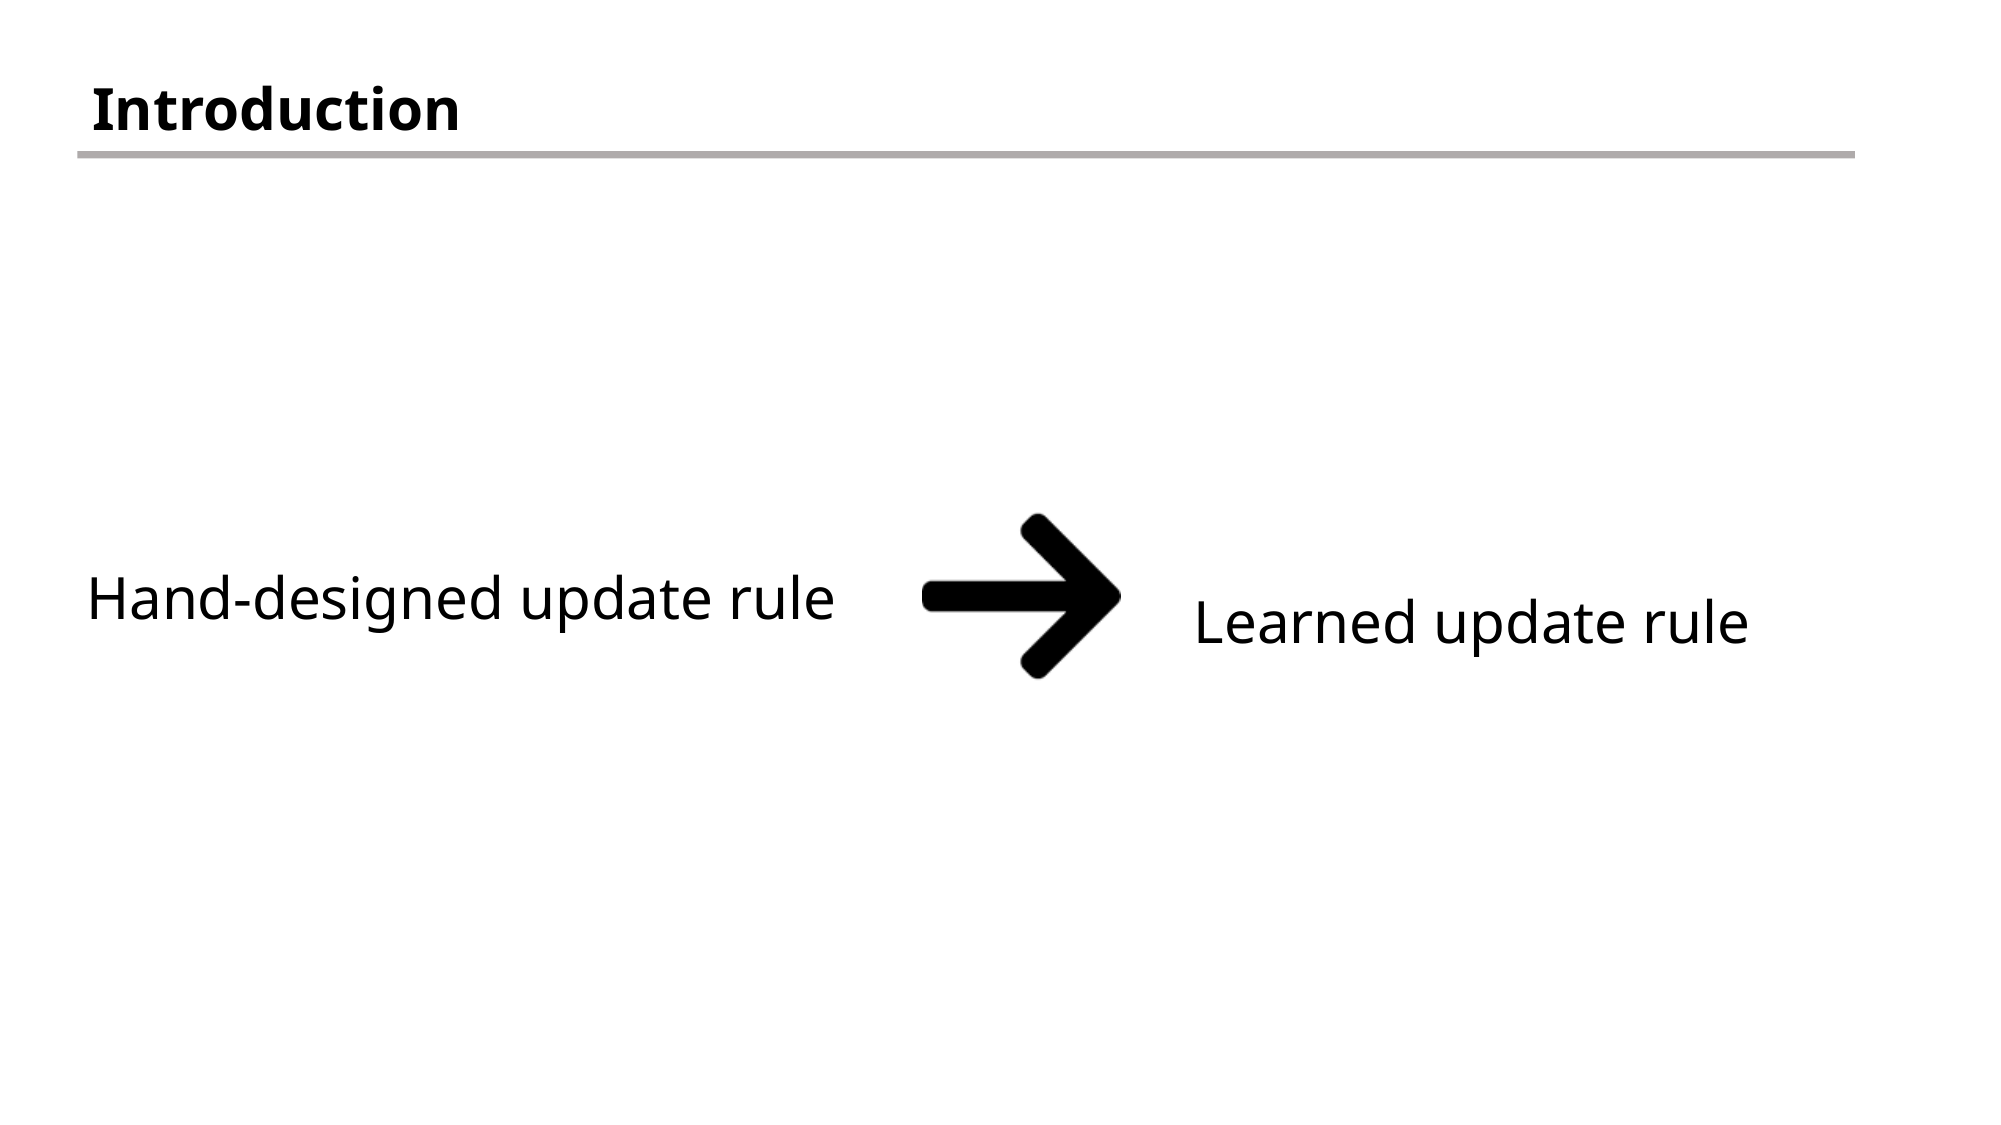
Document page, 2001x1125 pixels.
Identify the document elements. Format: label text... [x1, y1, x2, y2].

text_box Introduction [77, 65, 1279, 150]
text_box Learned update rule [1179, 508, 2000, 663]
text_box Hand-designed update rule [71, 553, 921, 639]
text_box [76, 150, 1856, 159]
picture [921, 497, 1121, 696]
